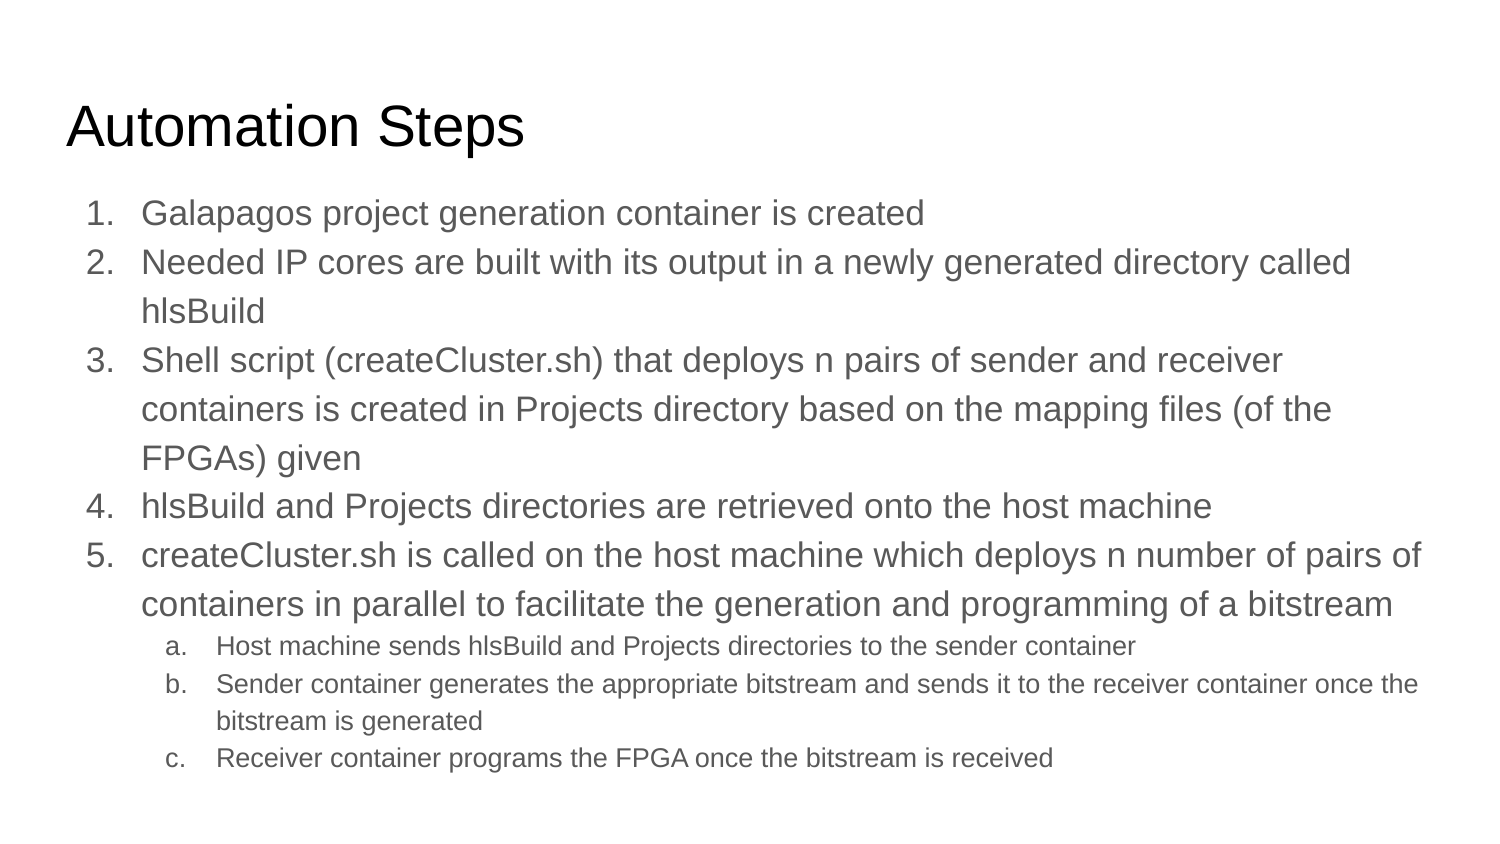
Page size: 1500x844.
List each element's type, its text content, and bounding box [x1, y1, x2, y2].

list Galapagos project generation container is created Needed IP cores are built with its output in a newly generated directory called hlsBuild Shell script (createCluster.sh) that deploys n pairs of sender and receiver containers is created in Projects directory based on the mapping files (of the FPGAs) given hlsBuild and Projects directories are retrieved onto the host machine createCluster.sh is called on the host machine which deploys n number of pairs of containers in parallel to facilitate the generation and programming of a bitstream Host machine sends hlsBuild and Projects directories to the sender container Sender container generates the appropriate bitstream and sends it to the receiver container once the bitstream is generated Receiver container programs the FPGA once the bitstream is received [51, 168, 1449, 792]
title Automation Steps [51, 72, 1449, 167]
